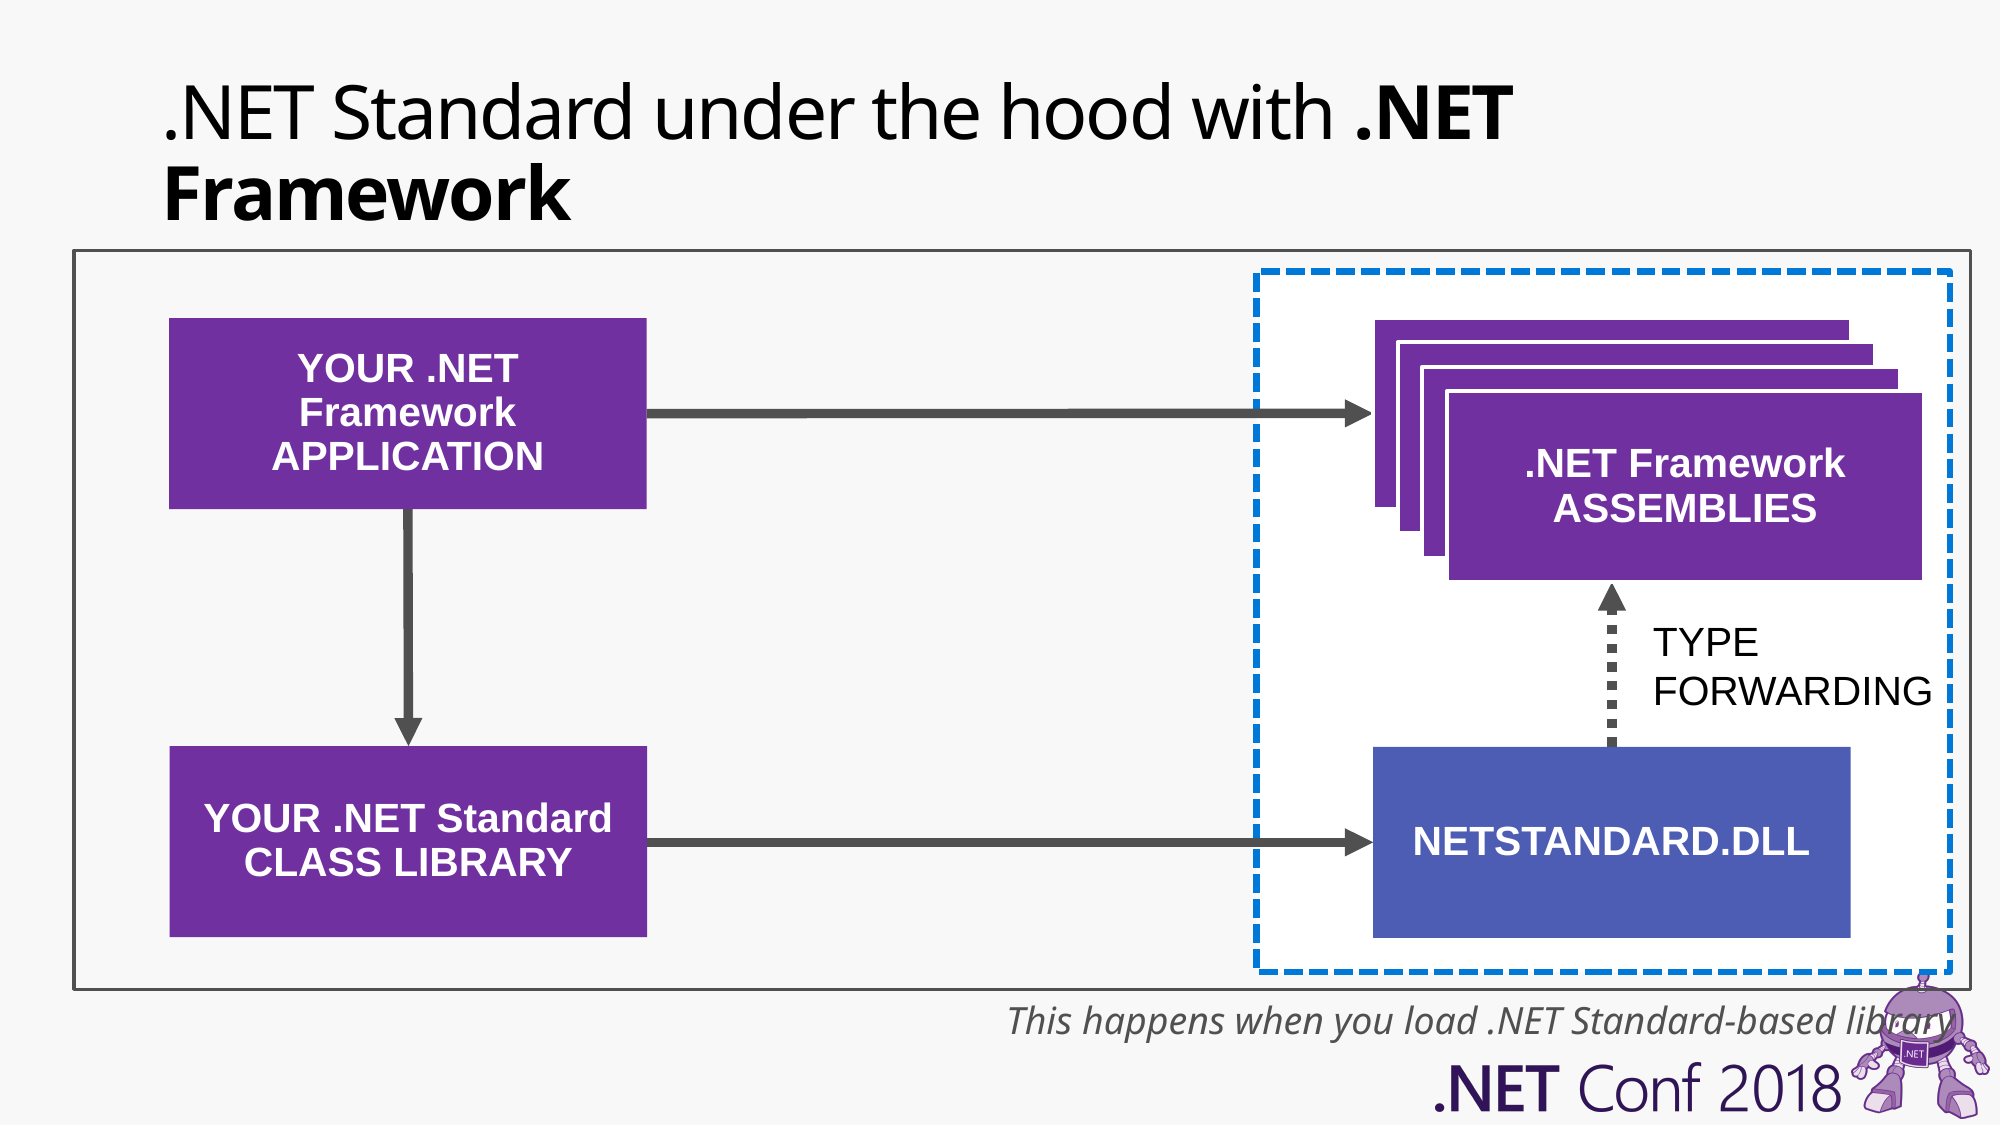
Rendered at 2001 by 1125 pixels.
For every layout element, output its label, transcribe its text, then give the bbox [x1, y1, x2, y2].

text_box This happens when you load .NET Standard-based library [73, 990, 1971, 1050]
title .NET Standard under the hood with .NET Framework [137, 59, 1863, 220]
picture [1851, 971, 1990, 1119]
text_box NETSTANDARD.DLL [1373, 746, 1851, 938]
picture [1435, 1062, 1841, 1112]
text_box [73, 249, 1971, 990]
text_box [1372, 317, 1925, 583]
text_box YOUR .NET Framework APPLICATION [169, 318, 647, 510]
text_box YOUR .NET Standard CLASS LIBRARY [169, 746, 648, 938]
